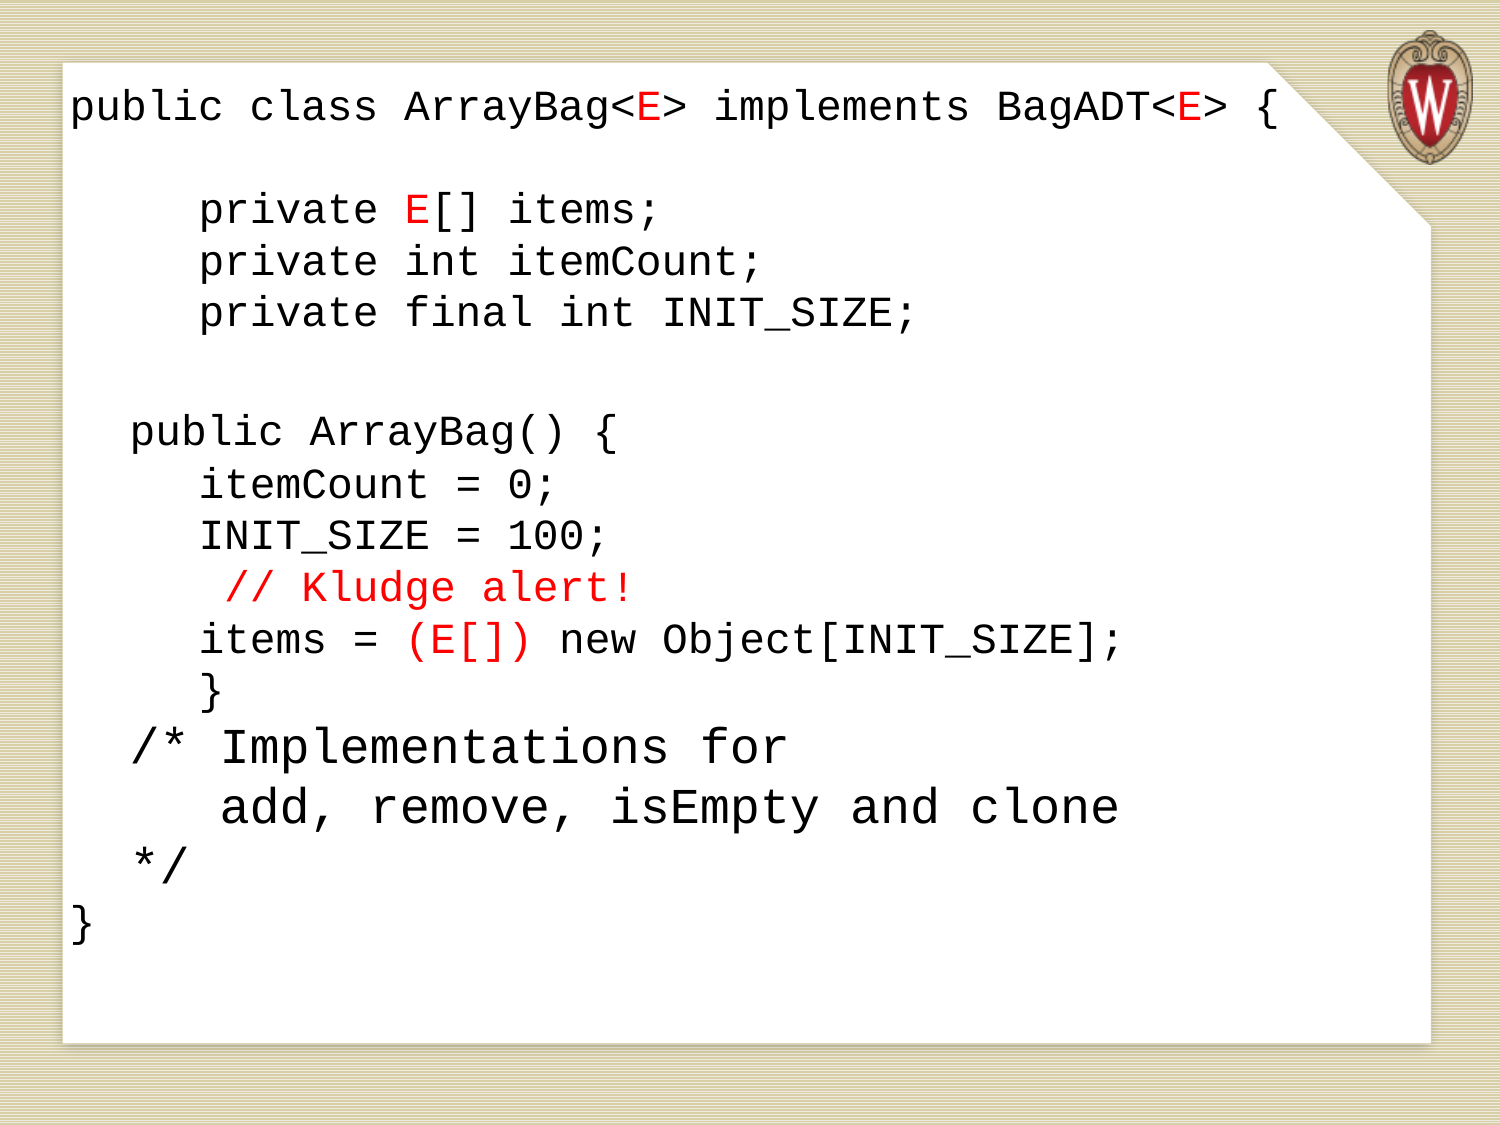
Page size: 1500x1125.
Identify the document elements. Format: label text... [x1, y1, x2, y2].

title public class ArrayBag<E> implements BagADT<E> { private E[] items; private int itemCount; private final int INIT_SIZE; public ArrayBag() { itemCount = 0; INIT_SIZE = 100; // Kludge alert! items = (E[]) new Object[INIT_SIZE]; } /* Implementations for add, remove, isEmpty and clone */ } [69, 77, 1377, 953]
